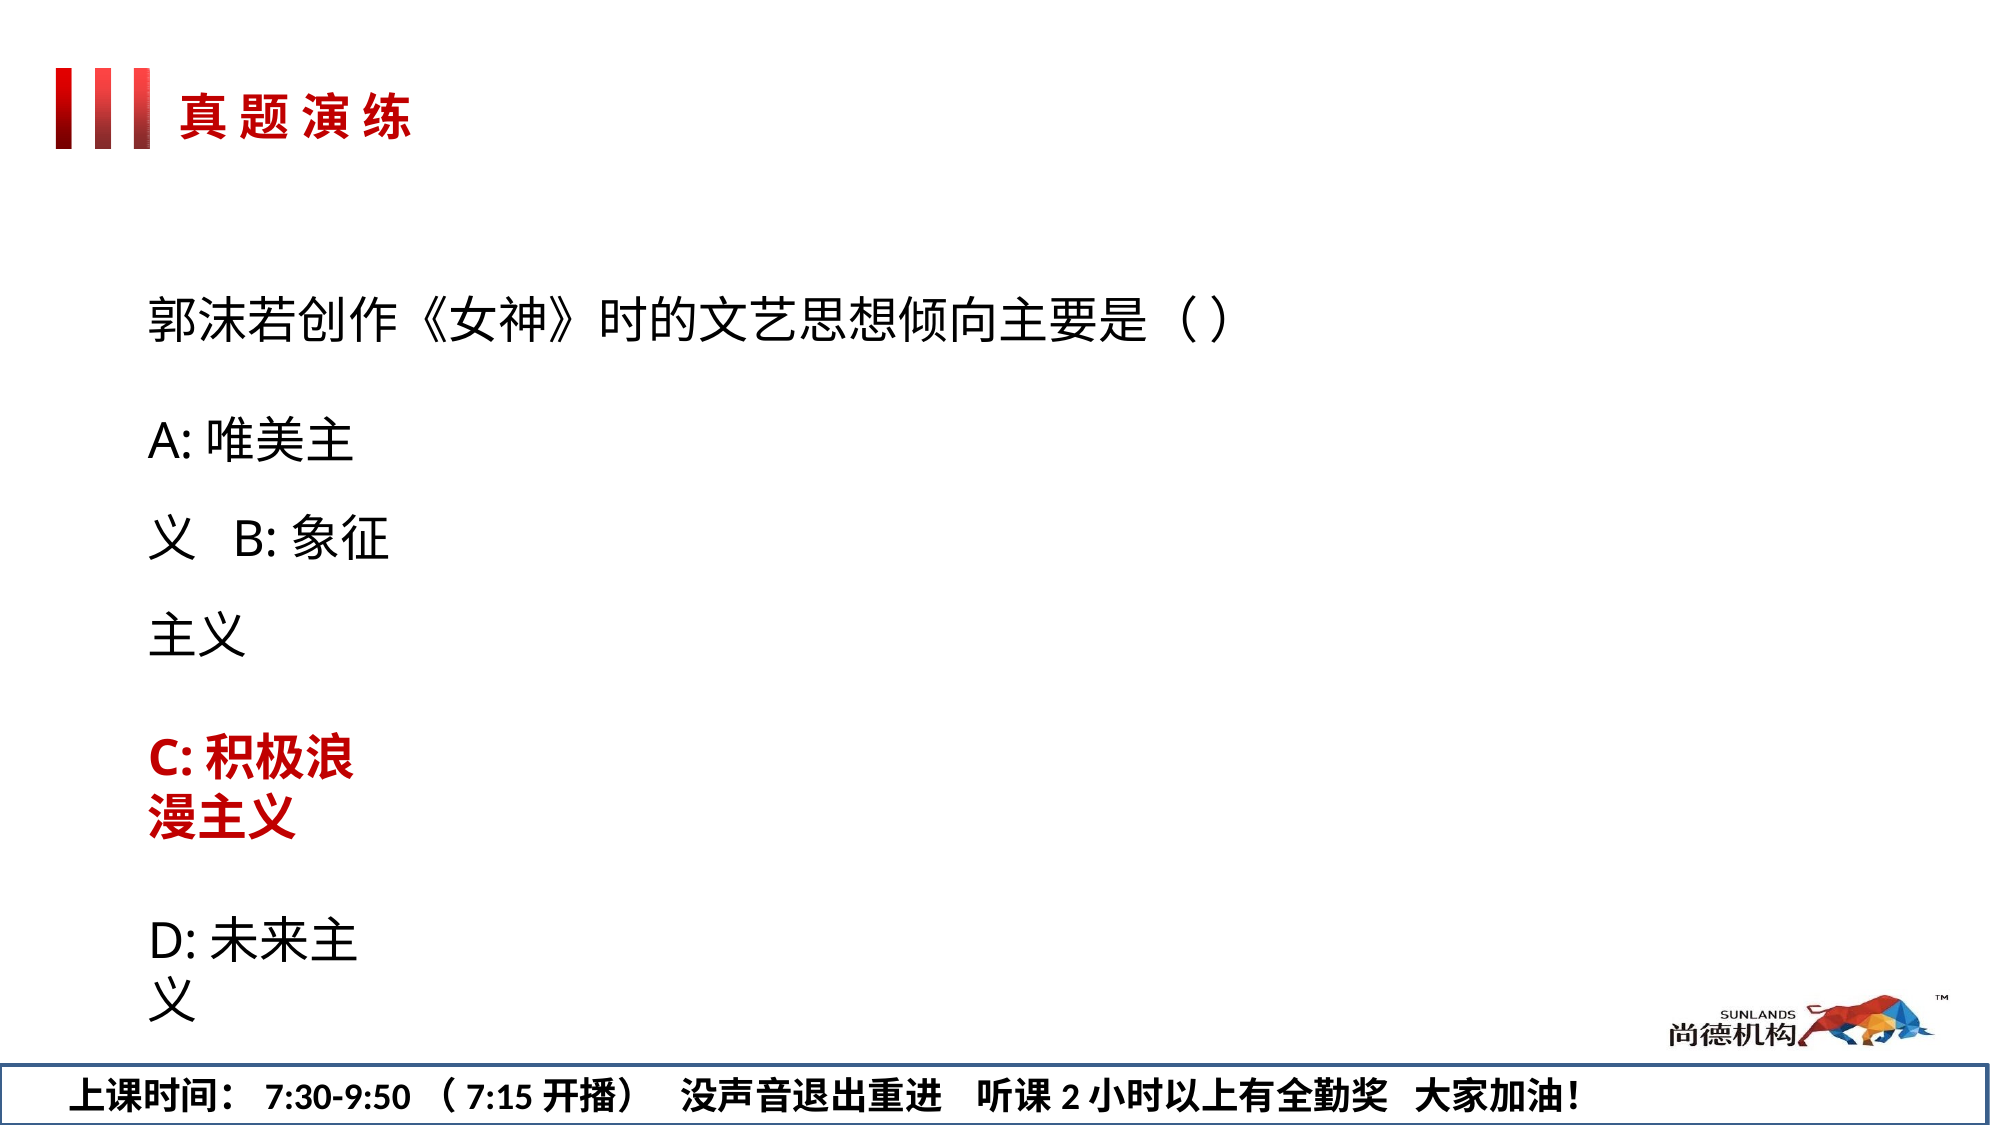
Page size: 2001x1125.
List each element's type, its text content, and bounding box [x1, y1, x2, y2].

text_box [133, 68, 150, 149]
text_box 郭沫若创作《女神》时的文艺思想倾向主要是（ ） A:唯美主义 B:象征主义 C:积极浪漫主义 D:未来主义 [145, 286, 1265, 1029]
picture [95, 68, 112, 149]
picture [55, 68, 72, 149]
text_box [1666, 989, 1951, 1051]
title 真 题 演 练 [176, 83, 420, 274]
